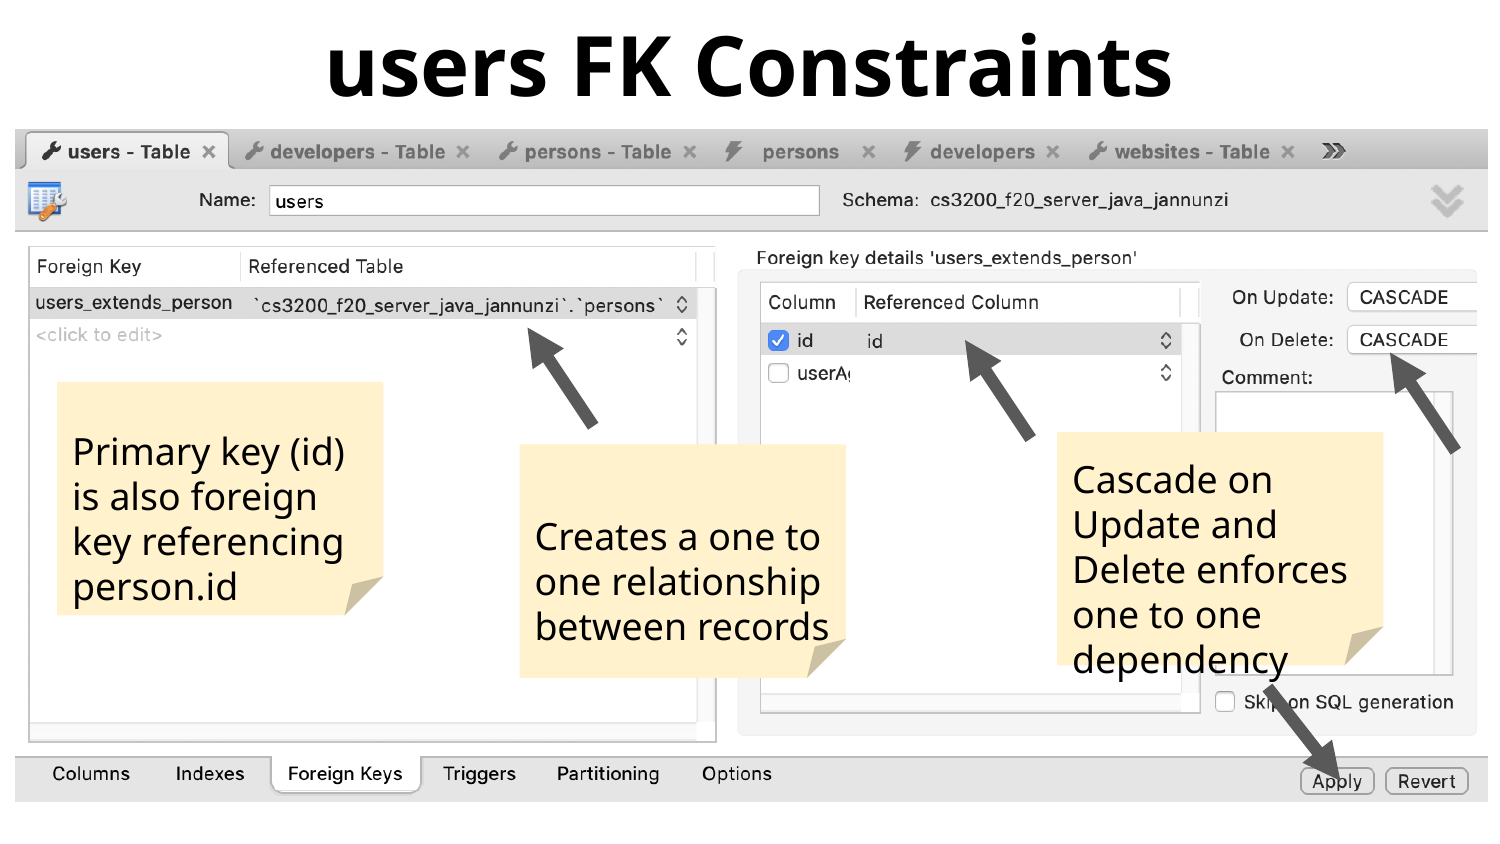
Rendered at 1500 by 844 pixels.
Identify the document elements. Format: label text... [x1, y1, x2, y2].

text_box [527, 327, 594, 427]
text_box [1267, 687, 1341, 781]
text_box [1389, 352, 1456, 452]
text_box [964, 339, 1031, 439]
picture [14, 129, 1488, 802]
title users FK Constraints [0, 0, 1500, 115]
